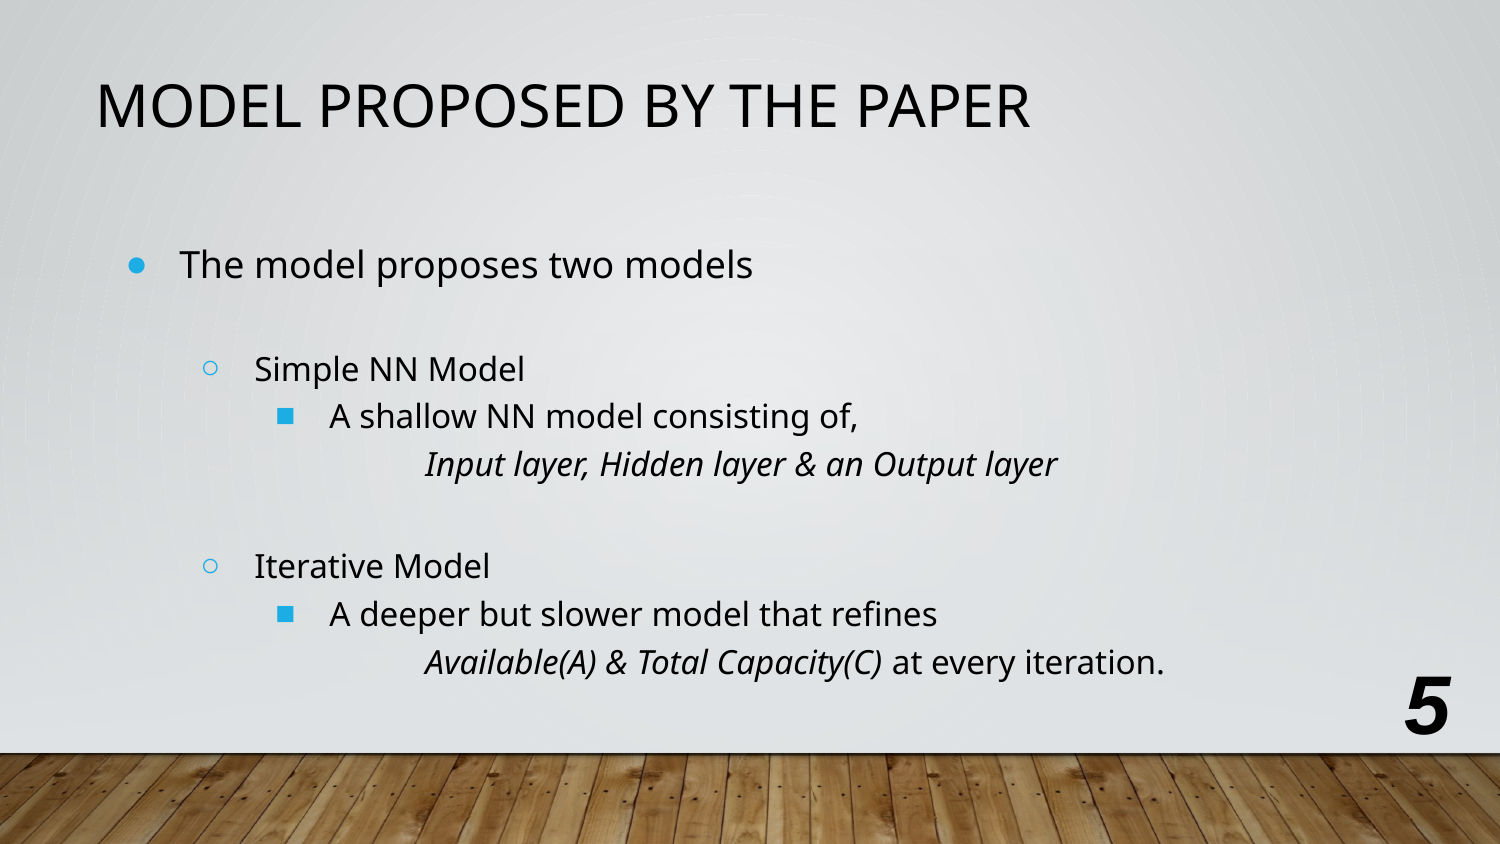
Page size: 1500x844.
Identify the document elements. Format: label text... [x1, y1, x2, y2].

list The model proposes two models Simple NN Model A shallow NN model consisting of, Input layer, Hidden layer & an Output layer Iterative Model A deeper but slower model that refines Available(A) & Total Capacity(C) at every iteration. [89, 216, 1221, 760]
text_box 5 [1389, 643, 1479, 759]
picture [0, 753, 1500, 844]
title Model Proposed By the Paper [45, 53, 1083, 163]
